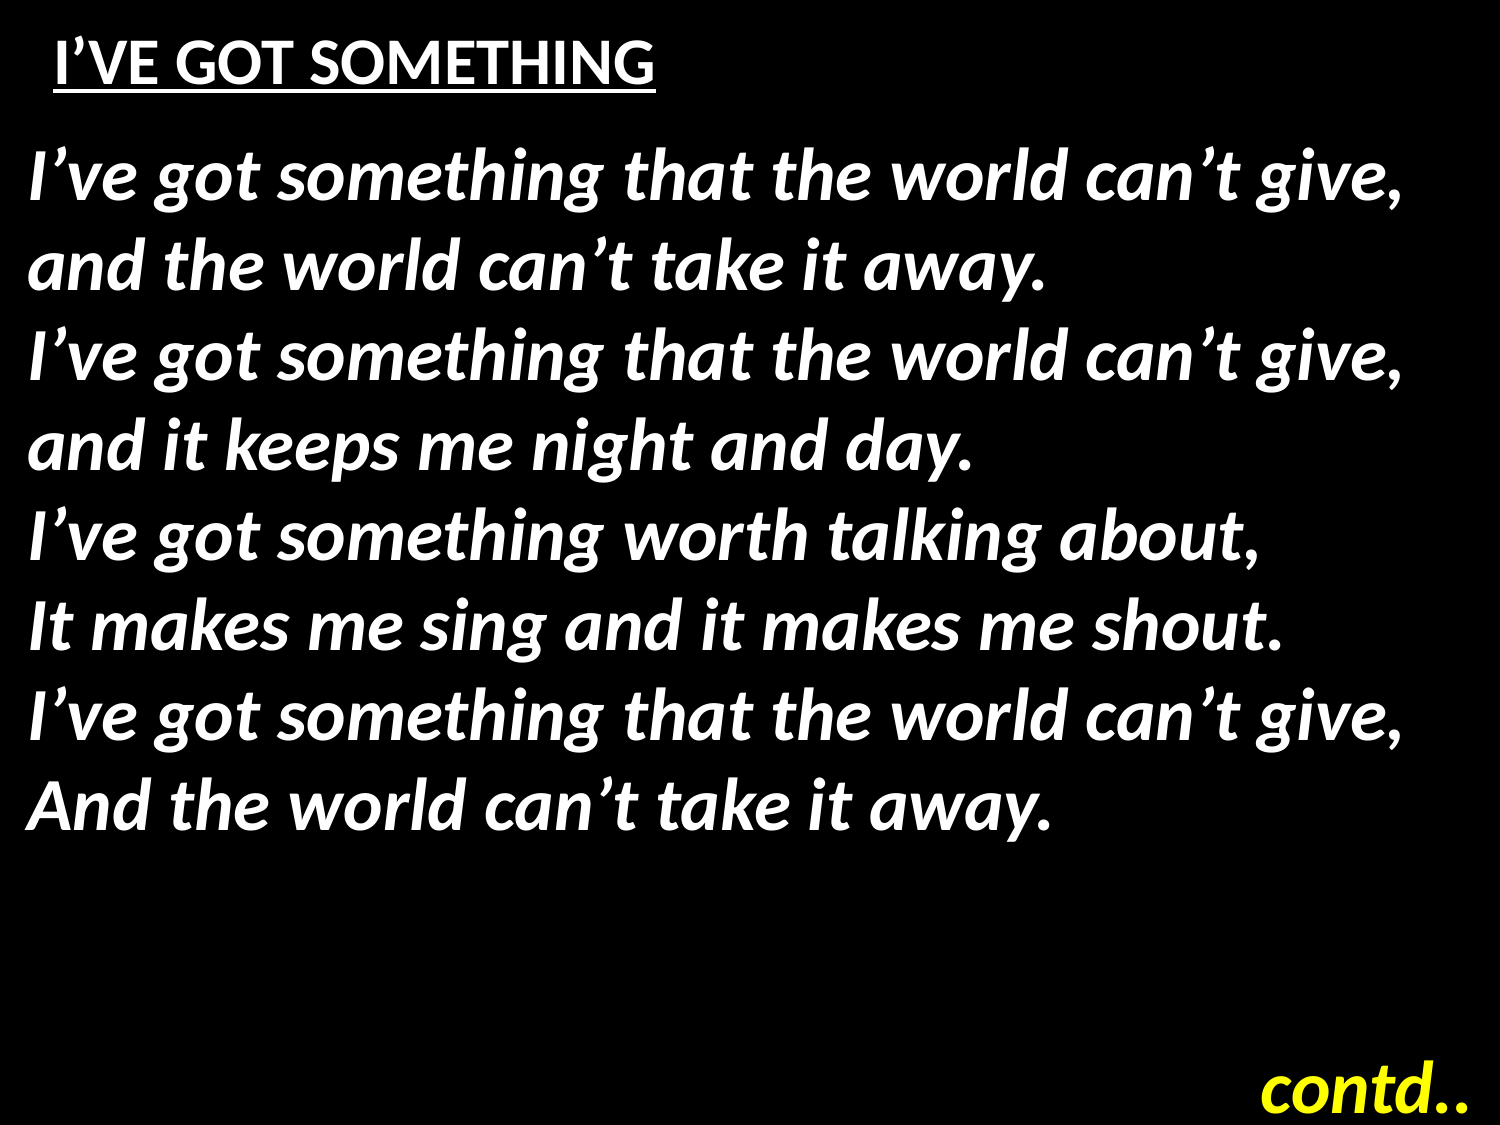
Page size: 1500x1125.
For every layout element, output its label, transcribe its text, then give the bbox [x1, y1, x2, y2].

title I’VE GOT SOMETHING [10, 0, 1490, 117]
text_box contd.. [1245, 1042, 1500, 1125]
list I’ve got something that the world can’t give, and the world can’t take it away. I’ve got something that the world can’t give, and it keeps me night and day. I’ve got something worth talking about, It makes me sing and it makes me shout. I’ve got something that the world can’t give, And the world can’t take it away. [8, 125, 1489, 1116]
